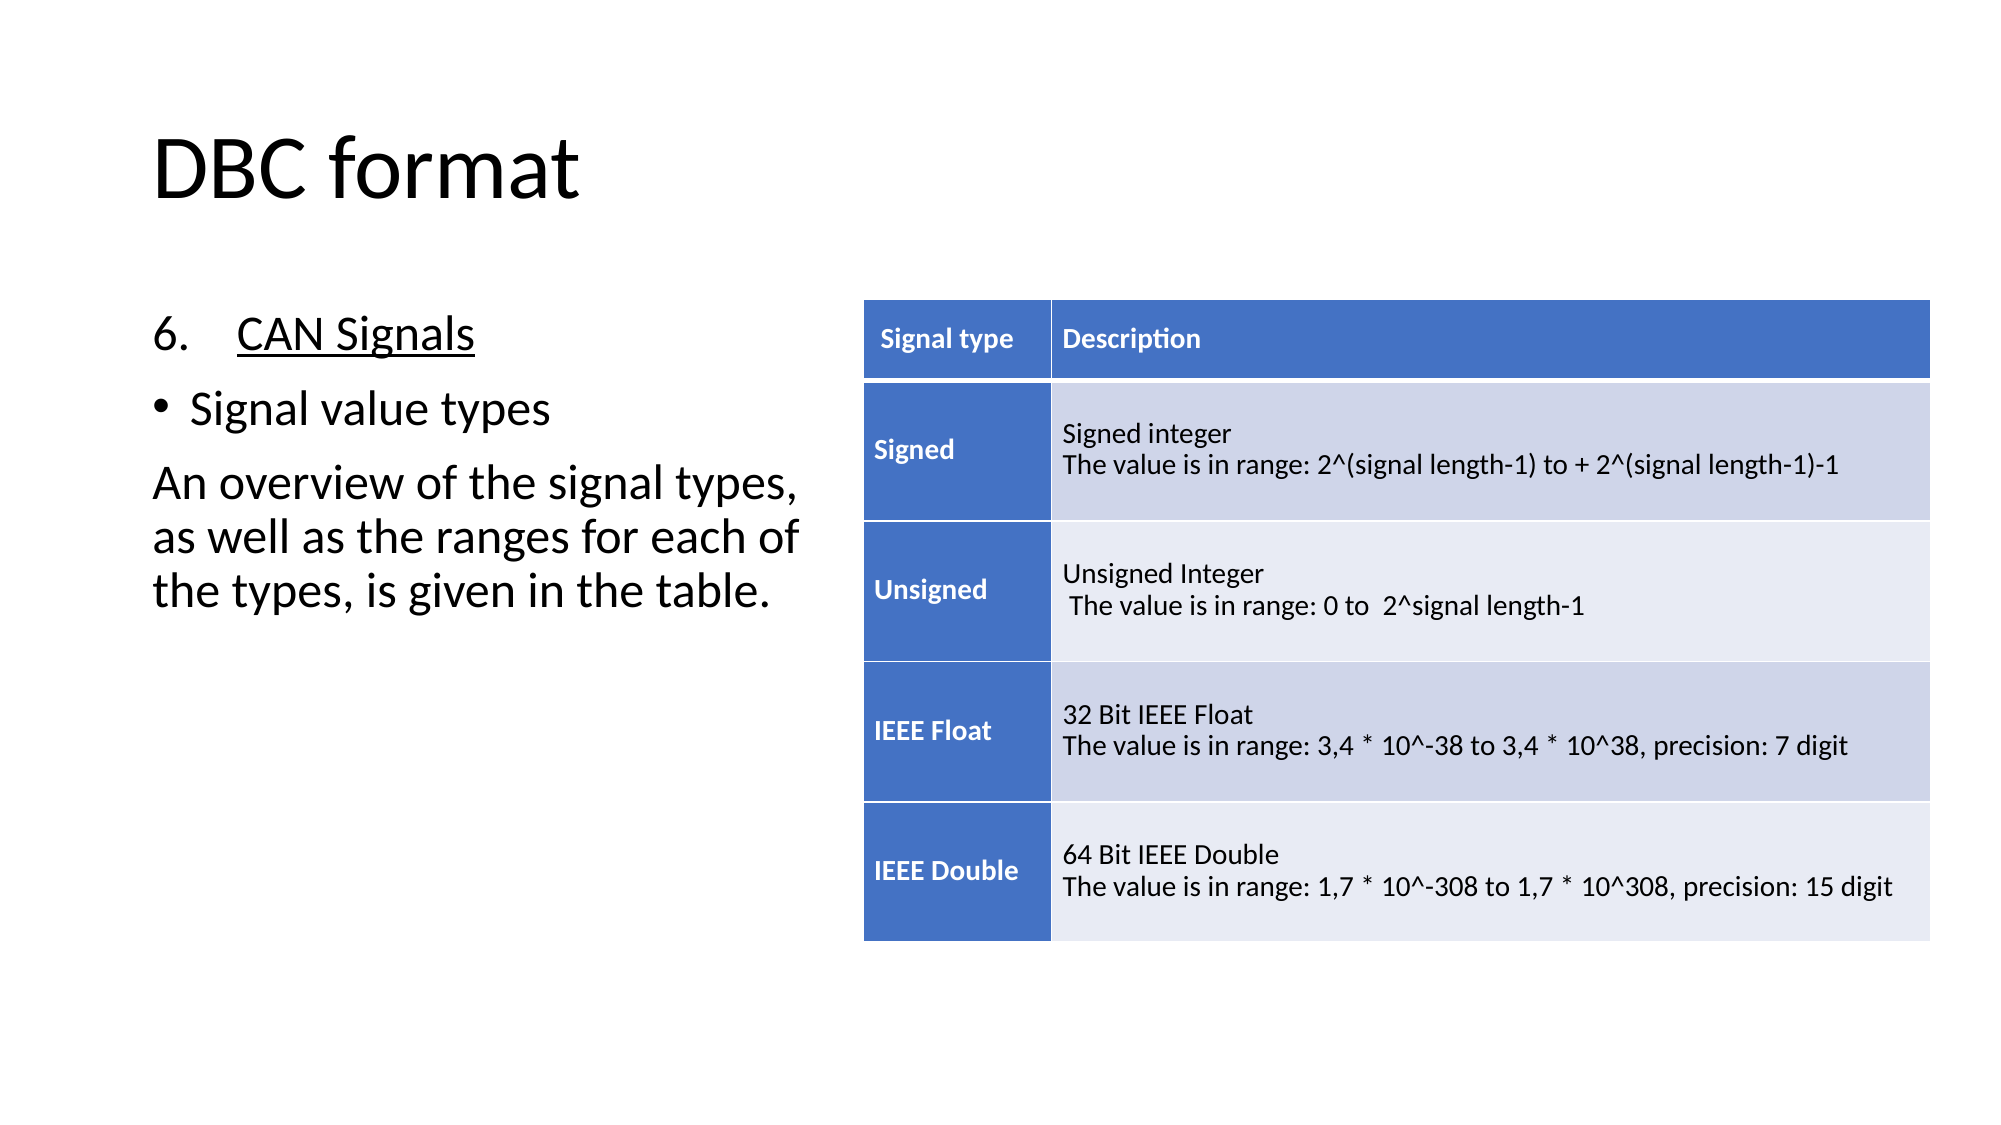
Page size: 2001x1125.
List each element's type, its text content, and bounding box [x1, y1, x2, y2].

table_header Description [1052, 300, 1930, 378]
table_cell 64 Bit IEEE Double The value is in range: 1,7 * 10^-308 tо 1,7 * 10^308, precision: 15 digit [1052, 803, 1930, 941]
table_cell Signed integer The value is in range: 2^(signal length-1) to + 2^(signal length-1)-1 [1052, 383, 1930, 520]
table_cell Signed [864, 383, 1051, 520]
table_header Signal type [864, 300, 1051, 378]
table_cell IEEE Float [864, 662, 1051, 801]
title DBC format [137, 59, 1863, 278]
list CAN Signals Signal value types An overview of the signal types, as well as the ranges for each of the types, is given in the table. [137, 299, 863, 1014]
table_cell IEEE Double [864, 803, 1051, 941]
table_cell Unsigned Integer The value is in range: 0 to 2^signal length-1 [1052, 522, 1930, 661]
table_cell 32 Bit IEEE Float The value is in range: 3,4 * 10^-38 to 3,4 * 10^38, precision: 7 digit [1052, 662, 1930, 801]
table_cell Unsigned [864, 522, 1051, 661]
